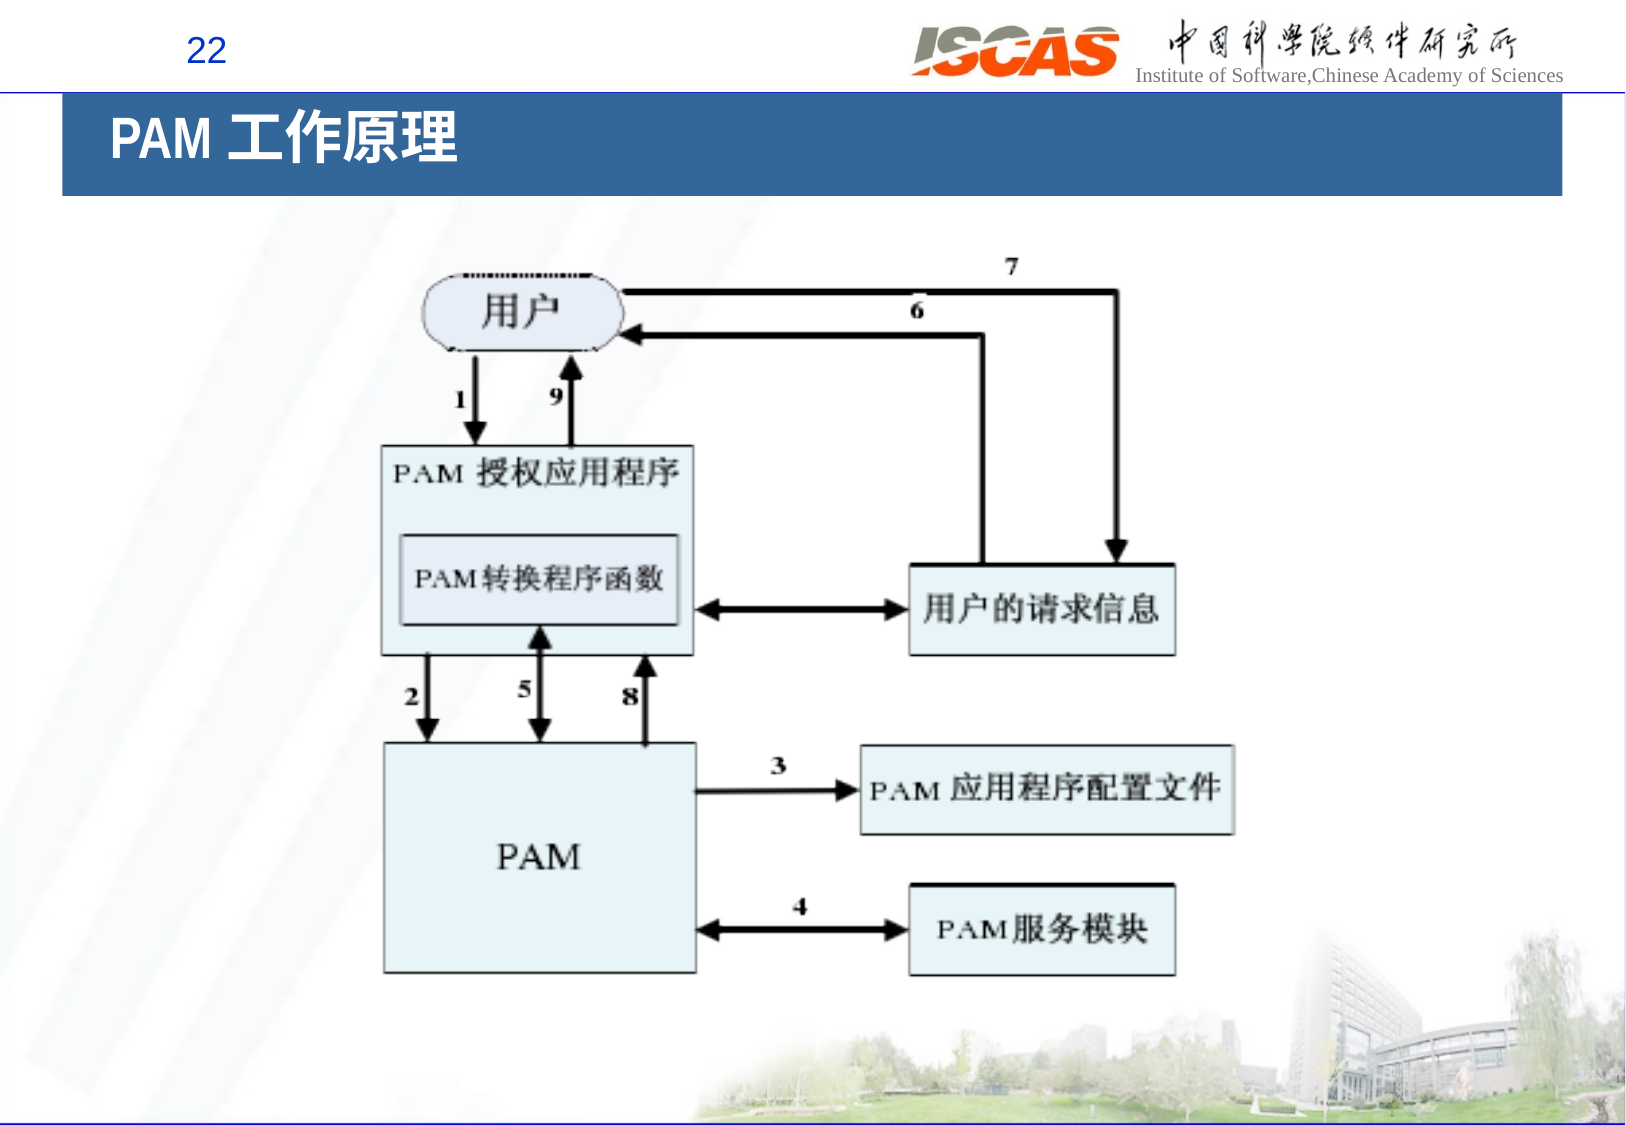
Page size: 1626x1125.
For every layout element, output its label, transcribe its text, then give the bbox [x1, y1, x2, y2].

title PAM工作原理 [62, 92, 1563, 196]
text_box 22 [62, 18, 351, 94]
picture [907, 18, 1132, 87]
picture [1166, 15, 1519, 71]
picture [0, 92, 1626, 1125]
